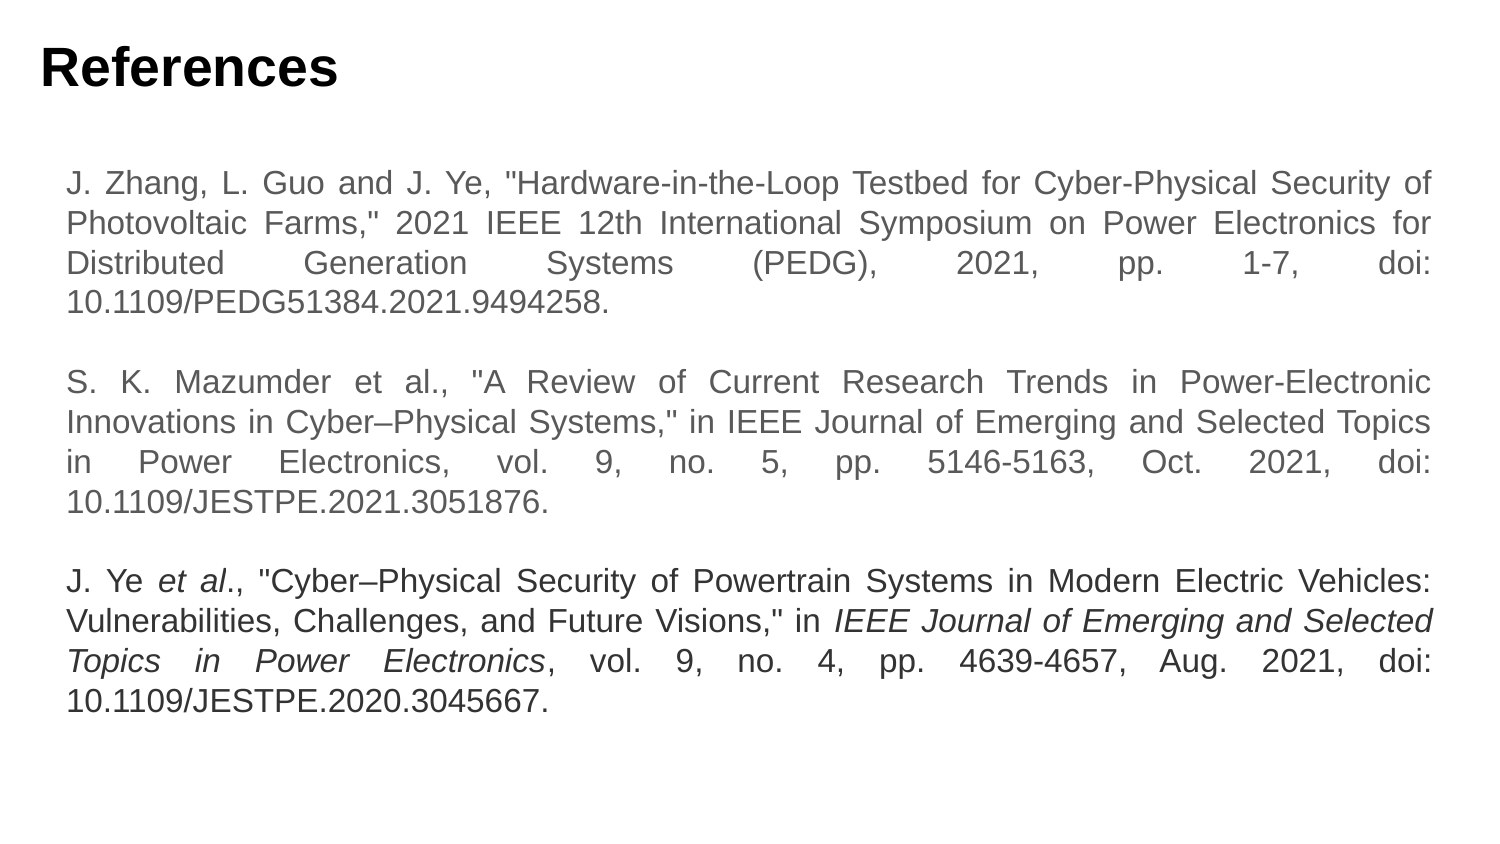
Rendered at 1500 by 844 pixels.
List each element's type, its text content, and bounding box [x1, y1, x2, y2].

subtitle J. Zhang, L. Guo and J. Ye, "Hardware-in-the-Loop Testbed for Cyber-Physical Security of Photovoltaic Farms," 2021 IEEE 12th International Symposium on Power Electronics for Distributed Generation Systems (PEDG), 2021, pp. 1-7, doi: 10.1109/PEDG51384.2021.9494258. S. K. Mazumder et al., "A Review of Current Research Trends in Power-Electronic Innovations in Cyber–Physical Systems," in IEEE Journal of Emerging and Selected Topics in Power Electronics, vol. 9, no. 5, pp. 5146-5163, Oct. 2021, doi: 10.1109/JESTPE.2021.3051876. J. Ye et al., "Cyber–Physical Security of Powertrain Systems in Modern Electric Vehicles: Vulnerabilities, Challenges, and Future Visions," in IEEE Journal of Emerging and Selected Topics in Power Electronics, vol. 9, no. 4, pp. 4639-4657, Aug. 2021, doi: 10.1109/JESTPE.2020.3045667. [51, 146, 1449, 791]
title References [25, 16, 1424, 114]
